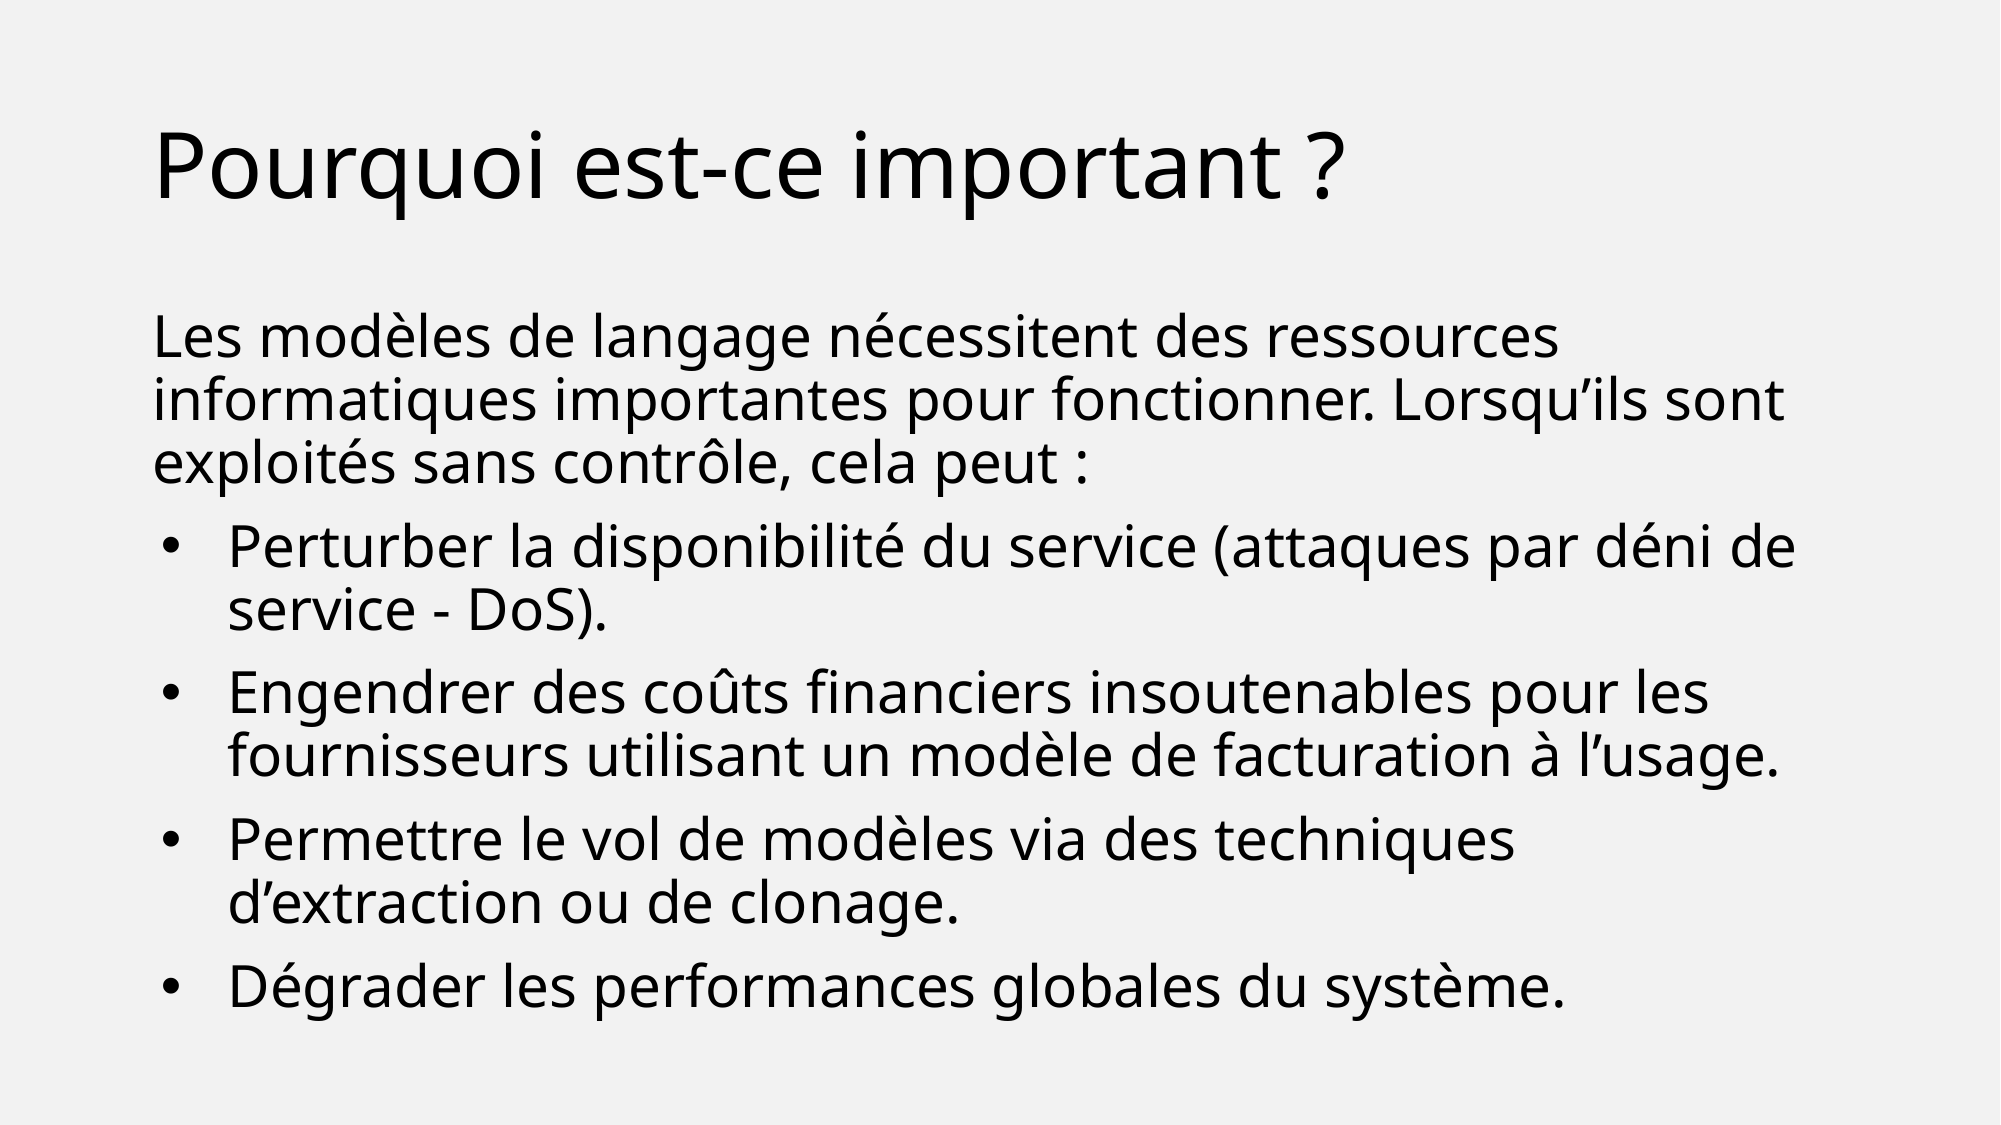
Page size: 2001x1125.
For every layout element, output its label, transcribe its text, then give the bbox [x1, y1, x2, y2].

list Les modèles de langage nécessitent des ressources informatiques importantes pour fonctionner. Lorsqu’ils sont exploités sans contrôle, cela peut : Perturber la disponibilité du service (attaques par déni de service - DoS). Engendrer des coûts financiers insoutenables pour les fournisseurs utilisant un modèle de facturation à l’usage. Permettre le vol de modèles via des techniques d’extraction ou de clonage. Dégrader les performances globales du système. [137, 299, 1863, 1014]
title Pourquoi est-ce important ? [137, 59, 1863, 278]
